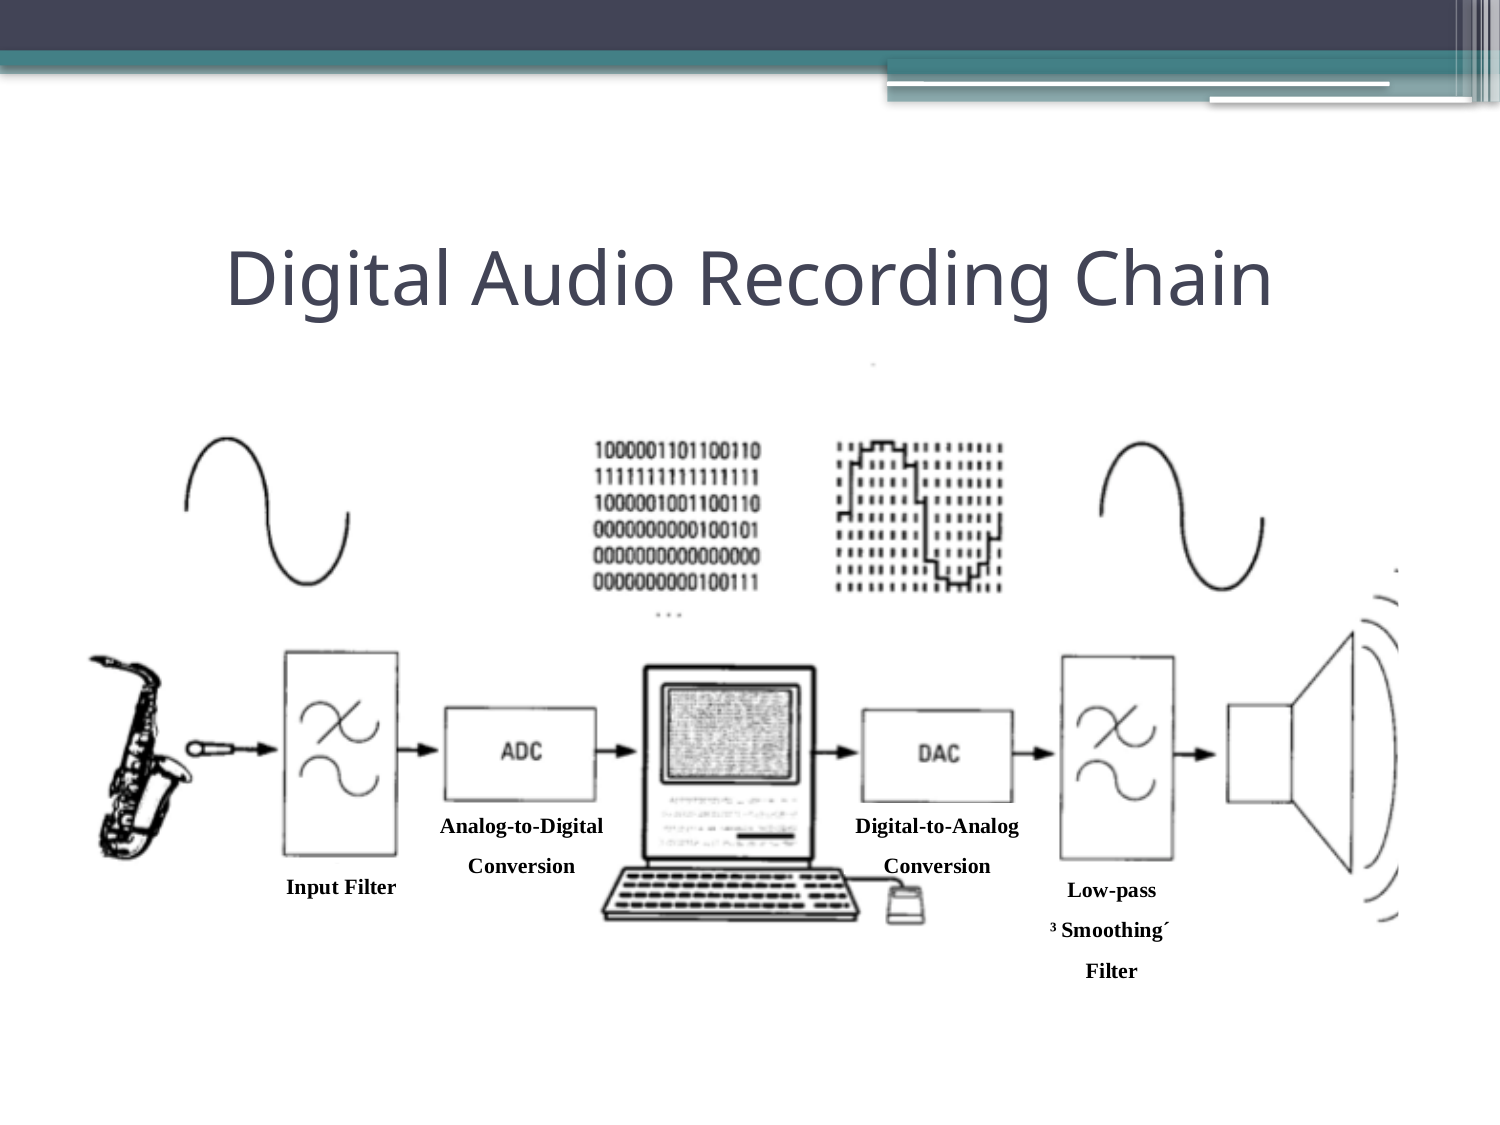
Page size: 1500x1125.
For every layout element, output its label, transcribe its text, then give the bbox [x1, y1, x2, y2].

title Digital Audio Recording Chain [75, 187, 1425, 363]
picture [49, 337, 1401, 996]
